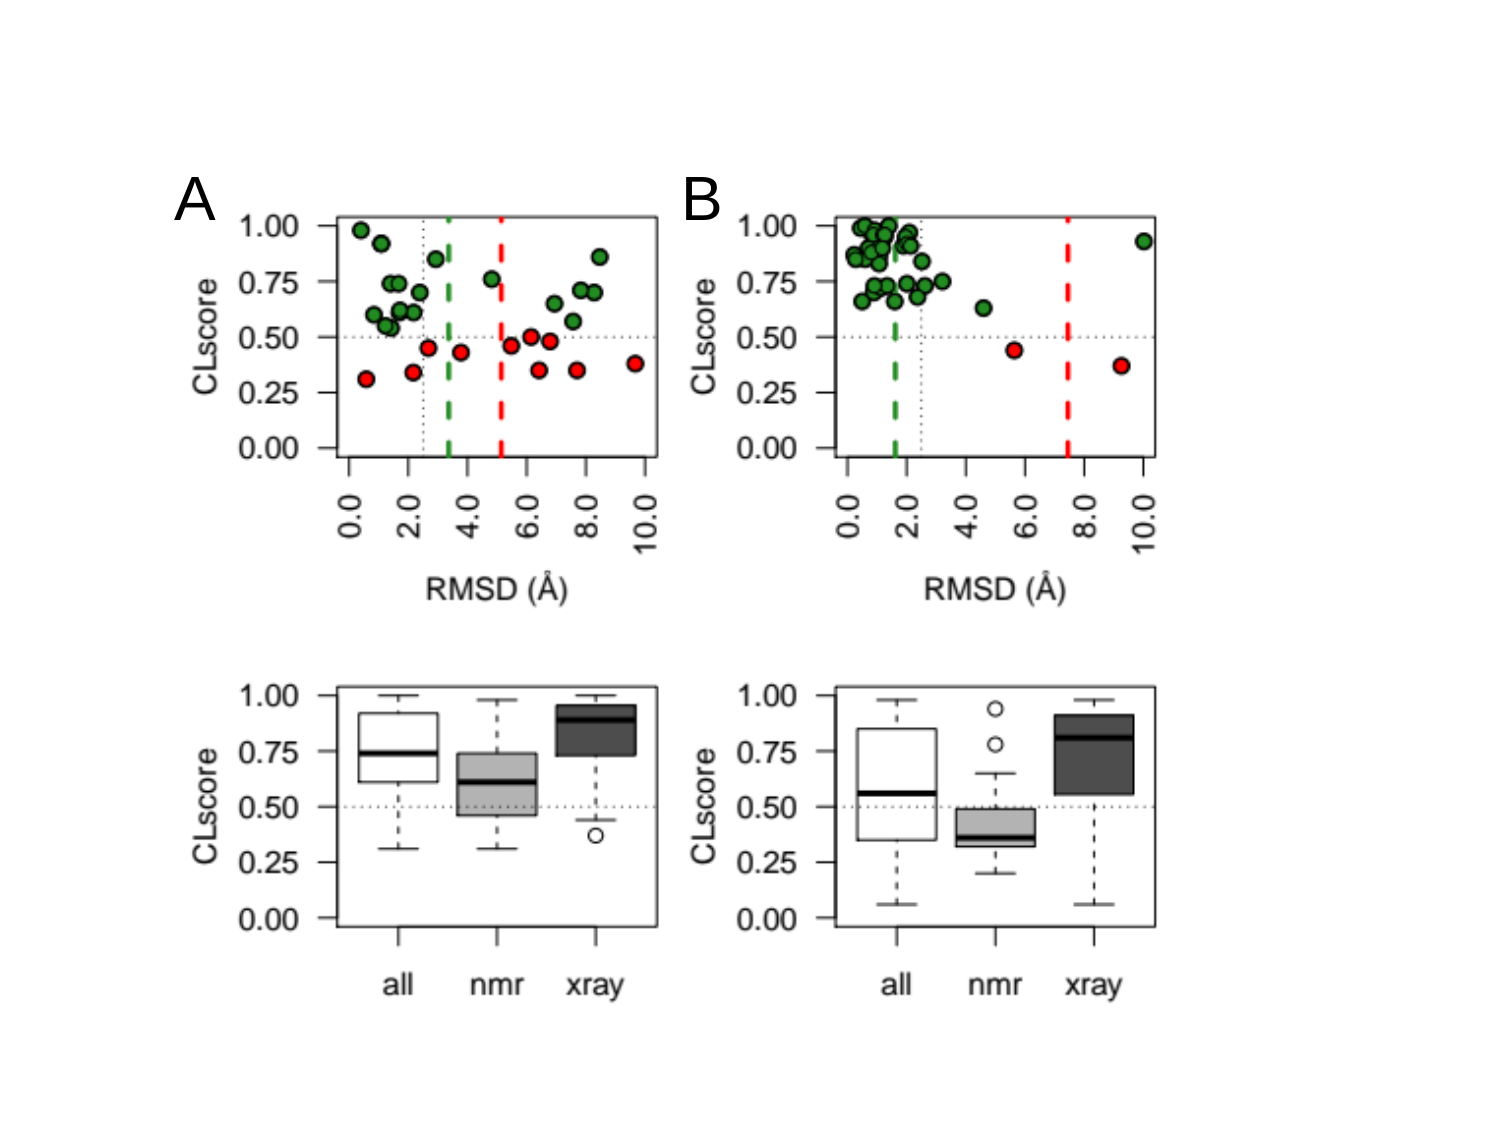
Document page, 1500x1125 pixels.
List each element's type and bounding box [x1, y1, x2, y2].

text_box [159, 150, 1171, 1016]
